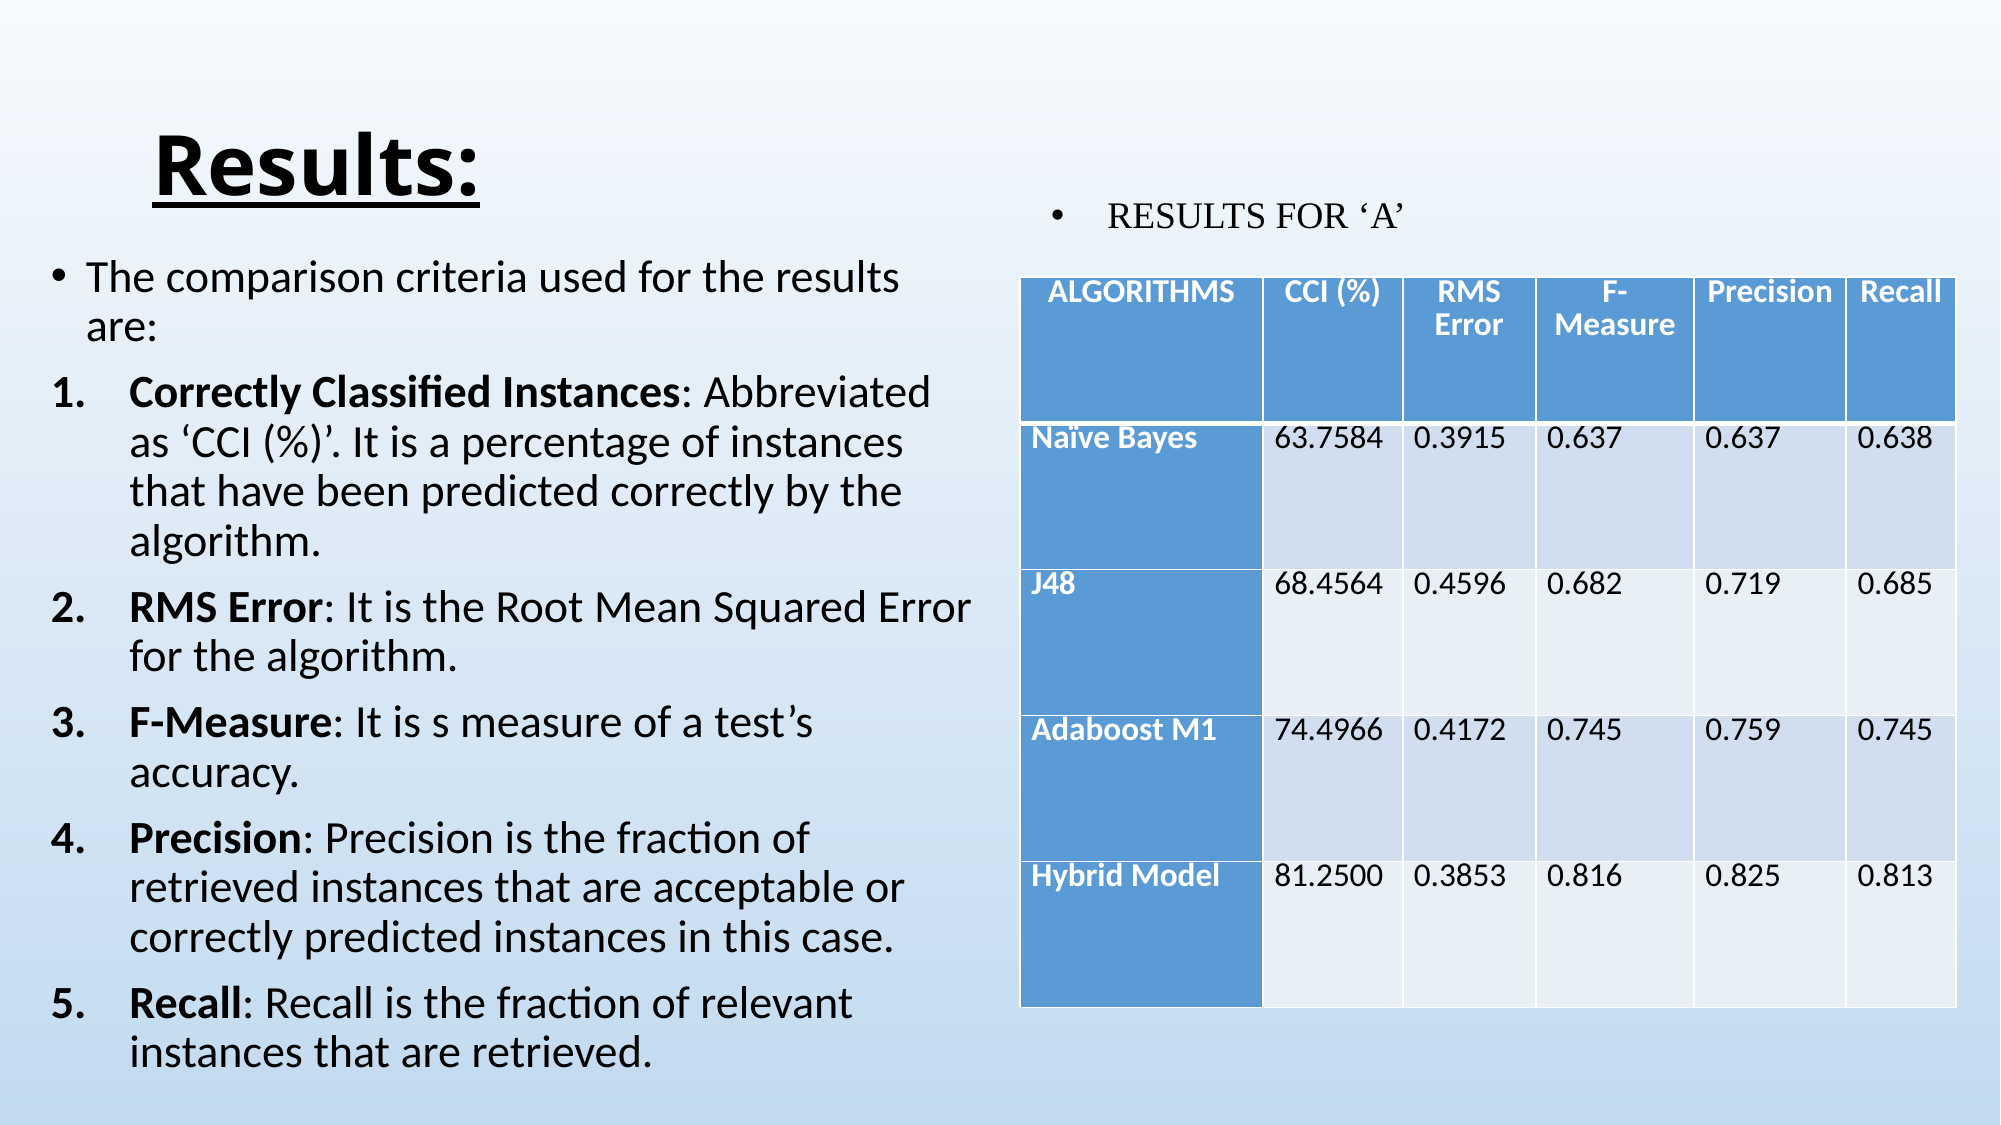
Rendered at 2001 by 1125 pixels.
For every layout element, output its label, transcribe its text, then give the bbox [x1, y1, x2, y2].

table_header F-Measure [1537, 278, 1693, 421]
table_cell 81.2500 [1264, 862, 1402, 1007]
table_cell 0.719 [1695, 570, 1845, 715]
table_cell 0.813 [1847, 862, 1955, 1007]
table_header Recall [1847, 278, 1955, 421]
list The comparison criteria used for the results are: Correctly Classified Instances: Abbreviated as ‘CCI (%)’. It is a percentage of instances that have been predicted correctly by the algorithm. RMS Error: It is the Root Mean Squared Error for the algorithm. F-Measure: It is s measure of a test’s accuracy. Precision: Precision is the fraction of retrieved instances that are acceptable or correctly predicted instances in this case. Recall: Recall is the fraction of relevant instances that are retrieved. [35, 245, 988, 1091]
table_header CCI (%) [1264, 278, 1402, 421]
table_cell 63.7584 [1264, 426, 1402, 569]
table_cell 0.685 [1847, 570, 1955, 715]
table_header Precision [1695, 278, 1845, 421]
table_cell 0.637 [1695, 426, 1845, 569]
table_cell 74.4966 [1264, 716, 1402, 861]
table_cell Hybrid Model [1021, 862, 1262, 1007]
table_cell 68.4564 [1264, 570, 1402, 715]
table_header ALGORITHMS [1021, 278, 1262, 421]
text_box Results for ‘A’ [1036, 189, 1421, 245]
table_cell 0.3915 [1404, 426, 1535, 569]
table_cell 0.3853 [1404, 862, 1535, 1007]
table_cell 0.745 [1847, 716, 1955, 861]
table_cell 0.682 [1537, 570, 1693, 715]
table_header RMS Error [1404, 278, 1535, 421]
table_cell 0.638 [1847, 426, 1955, 569]
table_cell 0.825 [1695, 862, 1845, 1007]
table_cell 0.745 [1537, 716, 1693, 861]
table_cell 0.759 [1695, 716, 1845, 861]
title Results: [137, 59, 1863, 278]
table_cell Adaboost M1 [1021, 716, 1262, 861]
table_cell 0.816 [1537, 862, 1693, 1007]
table_cell Naïve Bayes [1021, 426, 1262, 569]
table_cell J48 [1021, 570, 1262, 715]
table_cell 0.4596 [1404, 570, 1535, 715]
table_cell 0.637 [1537, 426, 1693, 569]
table_cell 0.4172 [1404, 716, 1535, 861]
